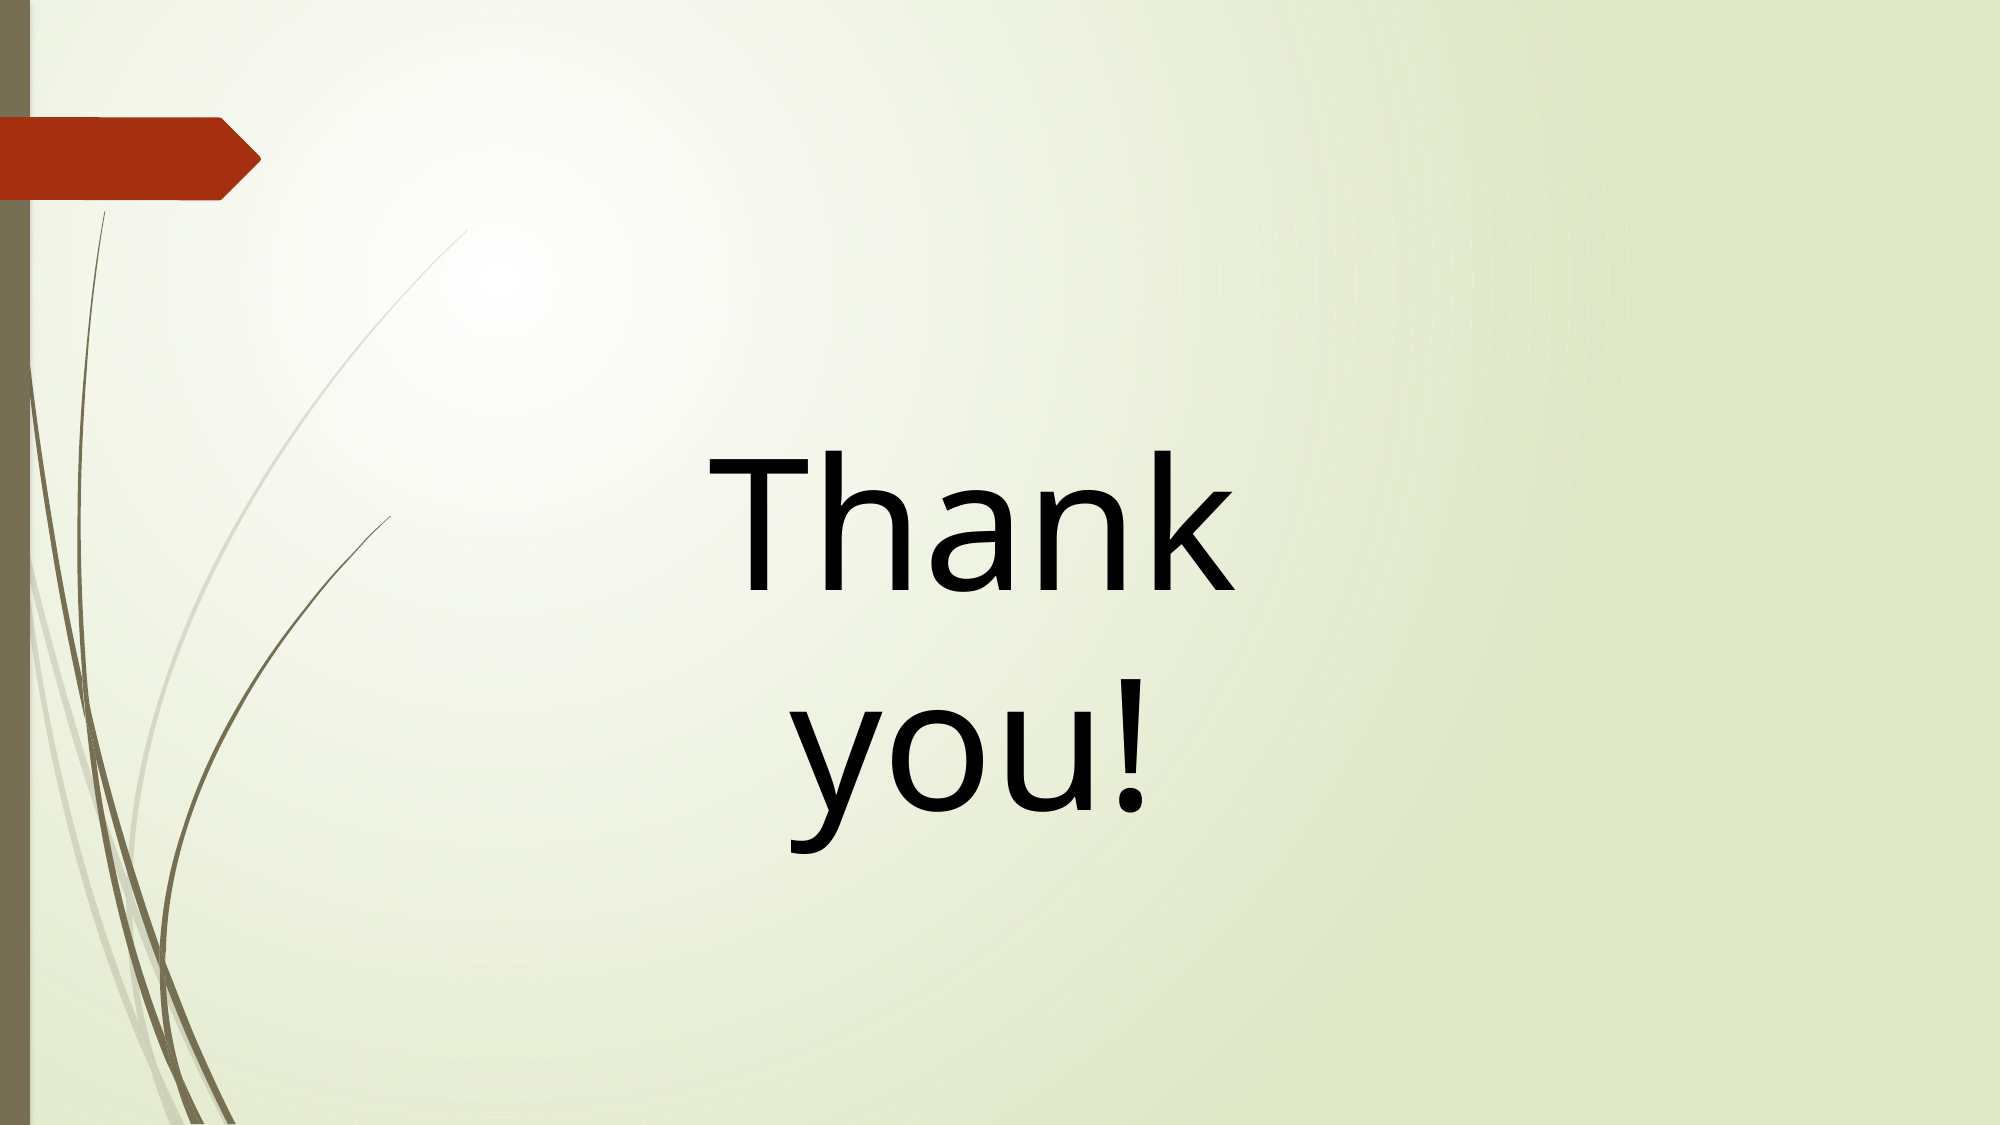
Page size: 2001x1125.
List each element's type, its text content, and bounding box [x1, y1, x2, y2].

text_box Thank you! [512, 399, 1434, 854]
